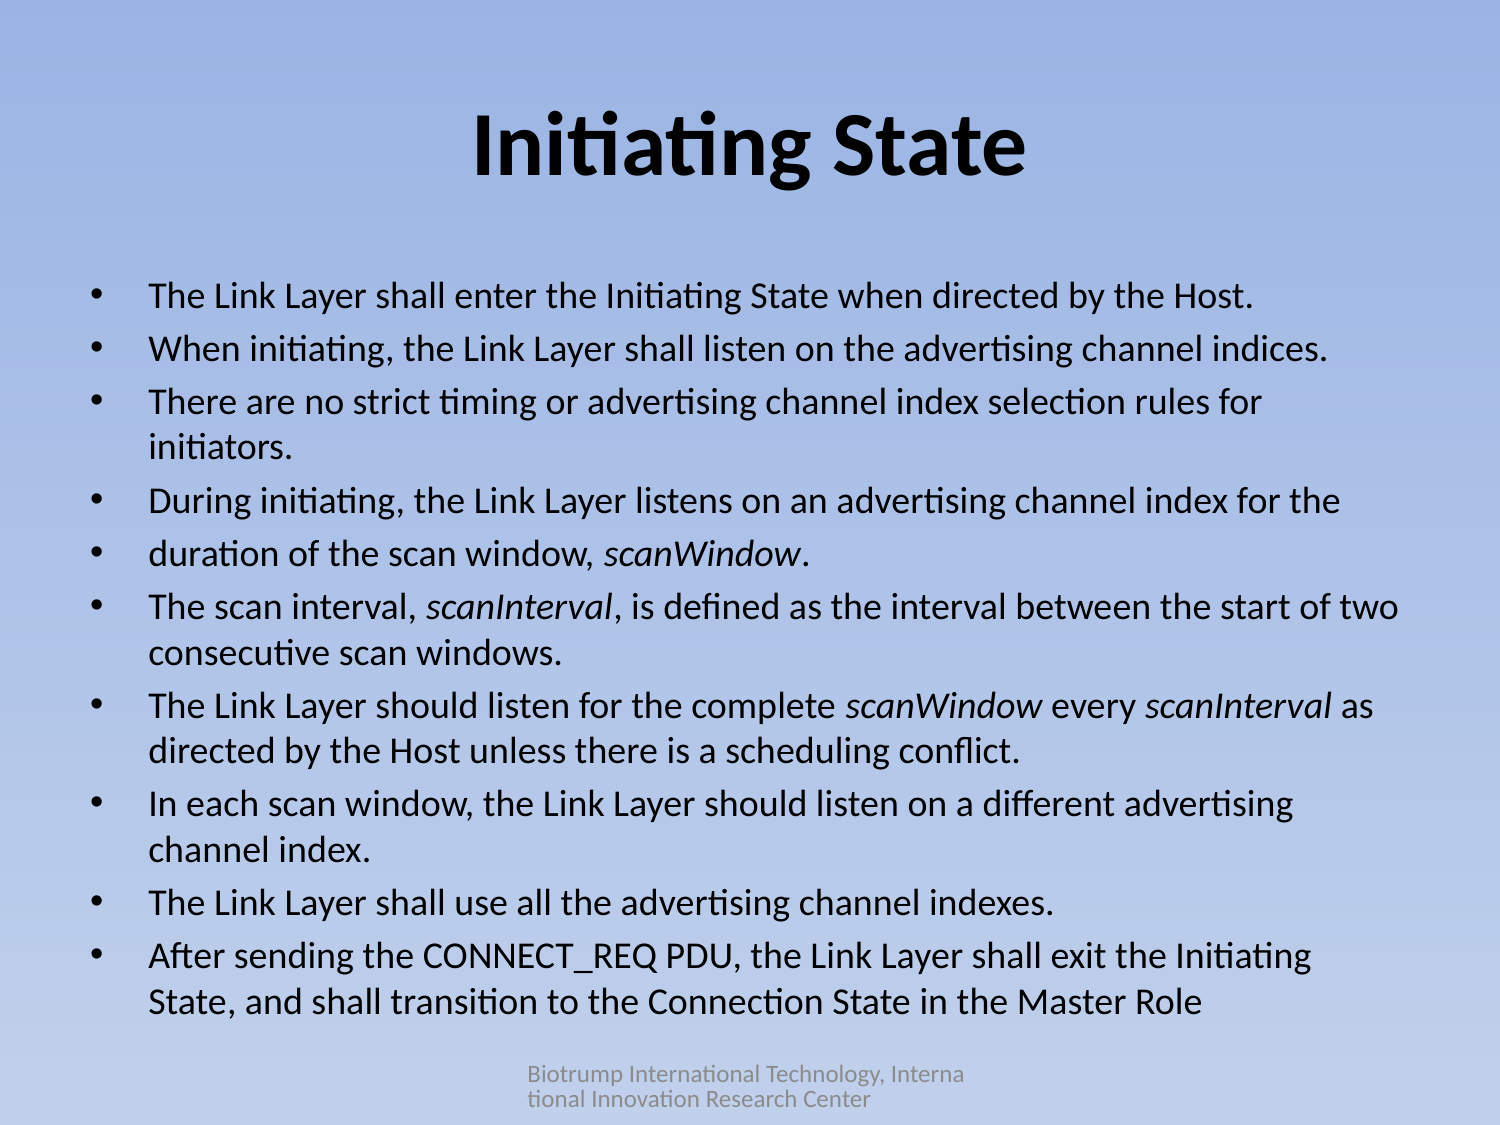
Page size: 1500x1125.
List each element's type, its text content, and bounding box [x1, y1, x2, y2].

footer Biotrump International Technology, International Innovation Research Center [512, 1042, 988, 1103]
title Initiating State [75, 45, 1425, 233]
list The Link Layer shall enter the Initiating State when directed by the Host. When initiating, the Link Layer shall listen on the advertising channel indices. There are no strict timing or advertising channel index selection rules for initiators. During initiating, the Link Layer listens on an advertising channel index for the duration of the scan window, scanWindow. The scan interval, scanInterval, is defined as the interval between the start of two consecutive scan windows. The Link Layer should listen for the complete scanWindow every scanInterval as directed by the Host unless there is a scheduling conflict. In each scan window, the Link Layer should listen on a different advertising channel index. The Link Layer shall use all the advertising channel indexes. After sending the CONNECT_REQ PDU, the Link Layer shall exit the Initiating State, and shall transition to the Connection State in the Master Role [75, 262, 1425, 1035]
